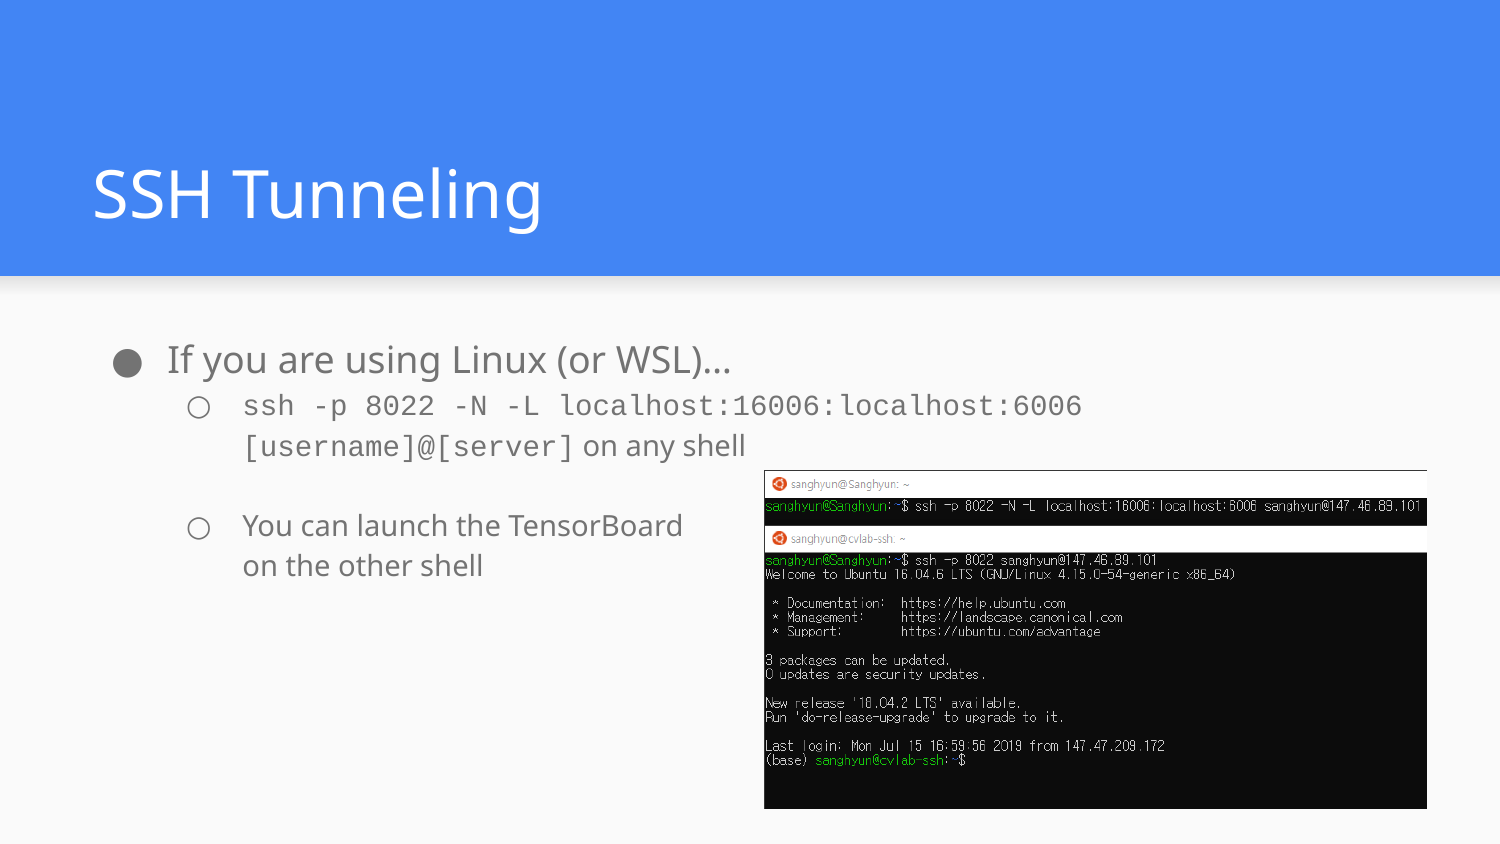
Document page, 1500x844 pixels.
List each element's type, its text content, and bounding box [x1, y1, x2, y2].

list If you are using Linux (or WSL)… ssh -p 8022 -N -L localhost:16006:localhost:6006 [username]@[server] on any shell You can launch the TensorBoard on the other shell [77, 314, 1427, 760]
title SSH Tunneling [77, 121, 1427, 248]
picture [763, 470, 1427, 809]
